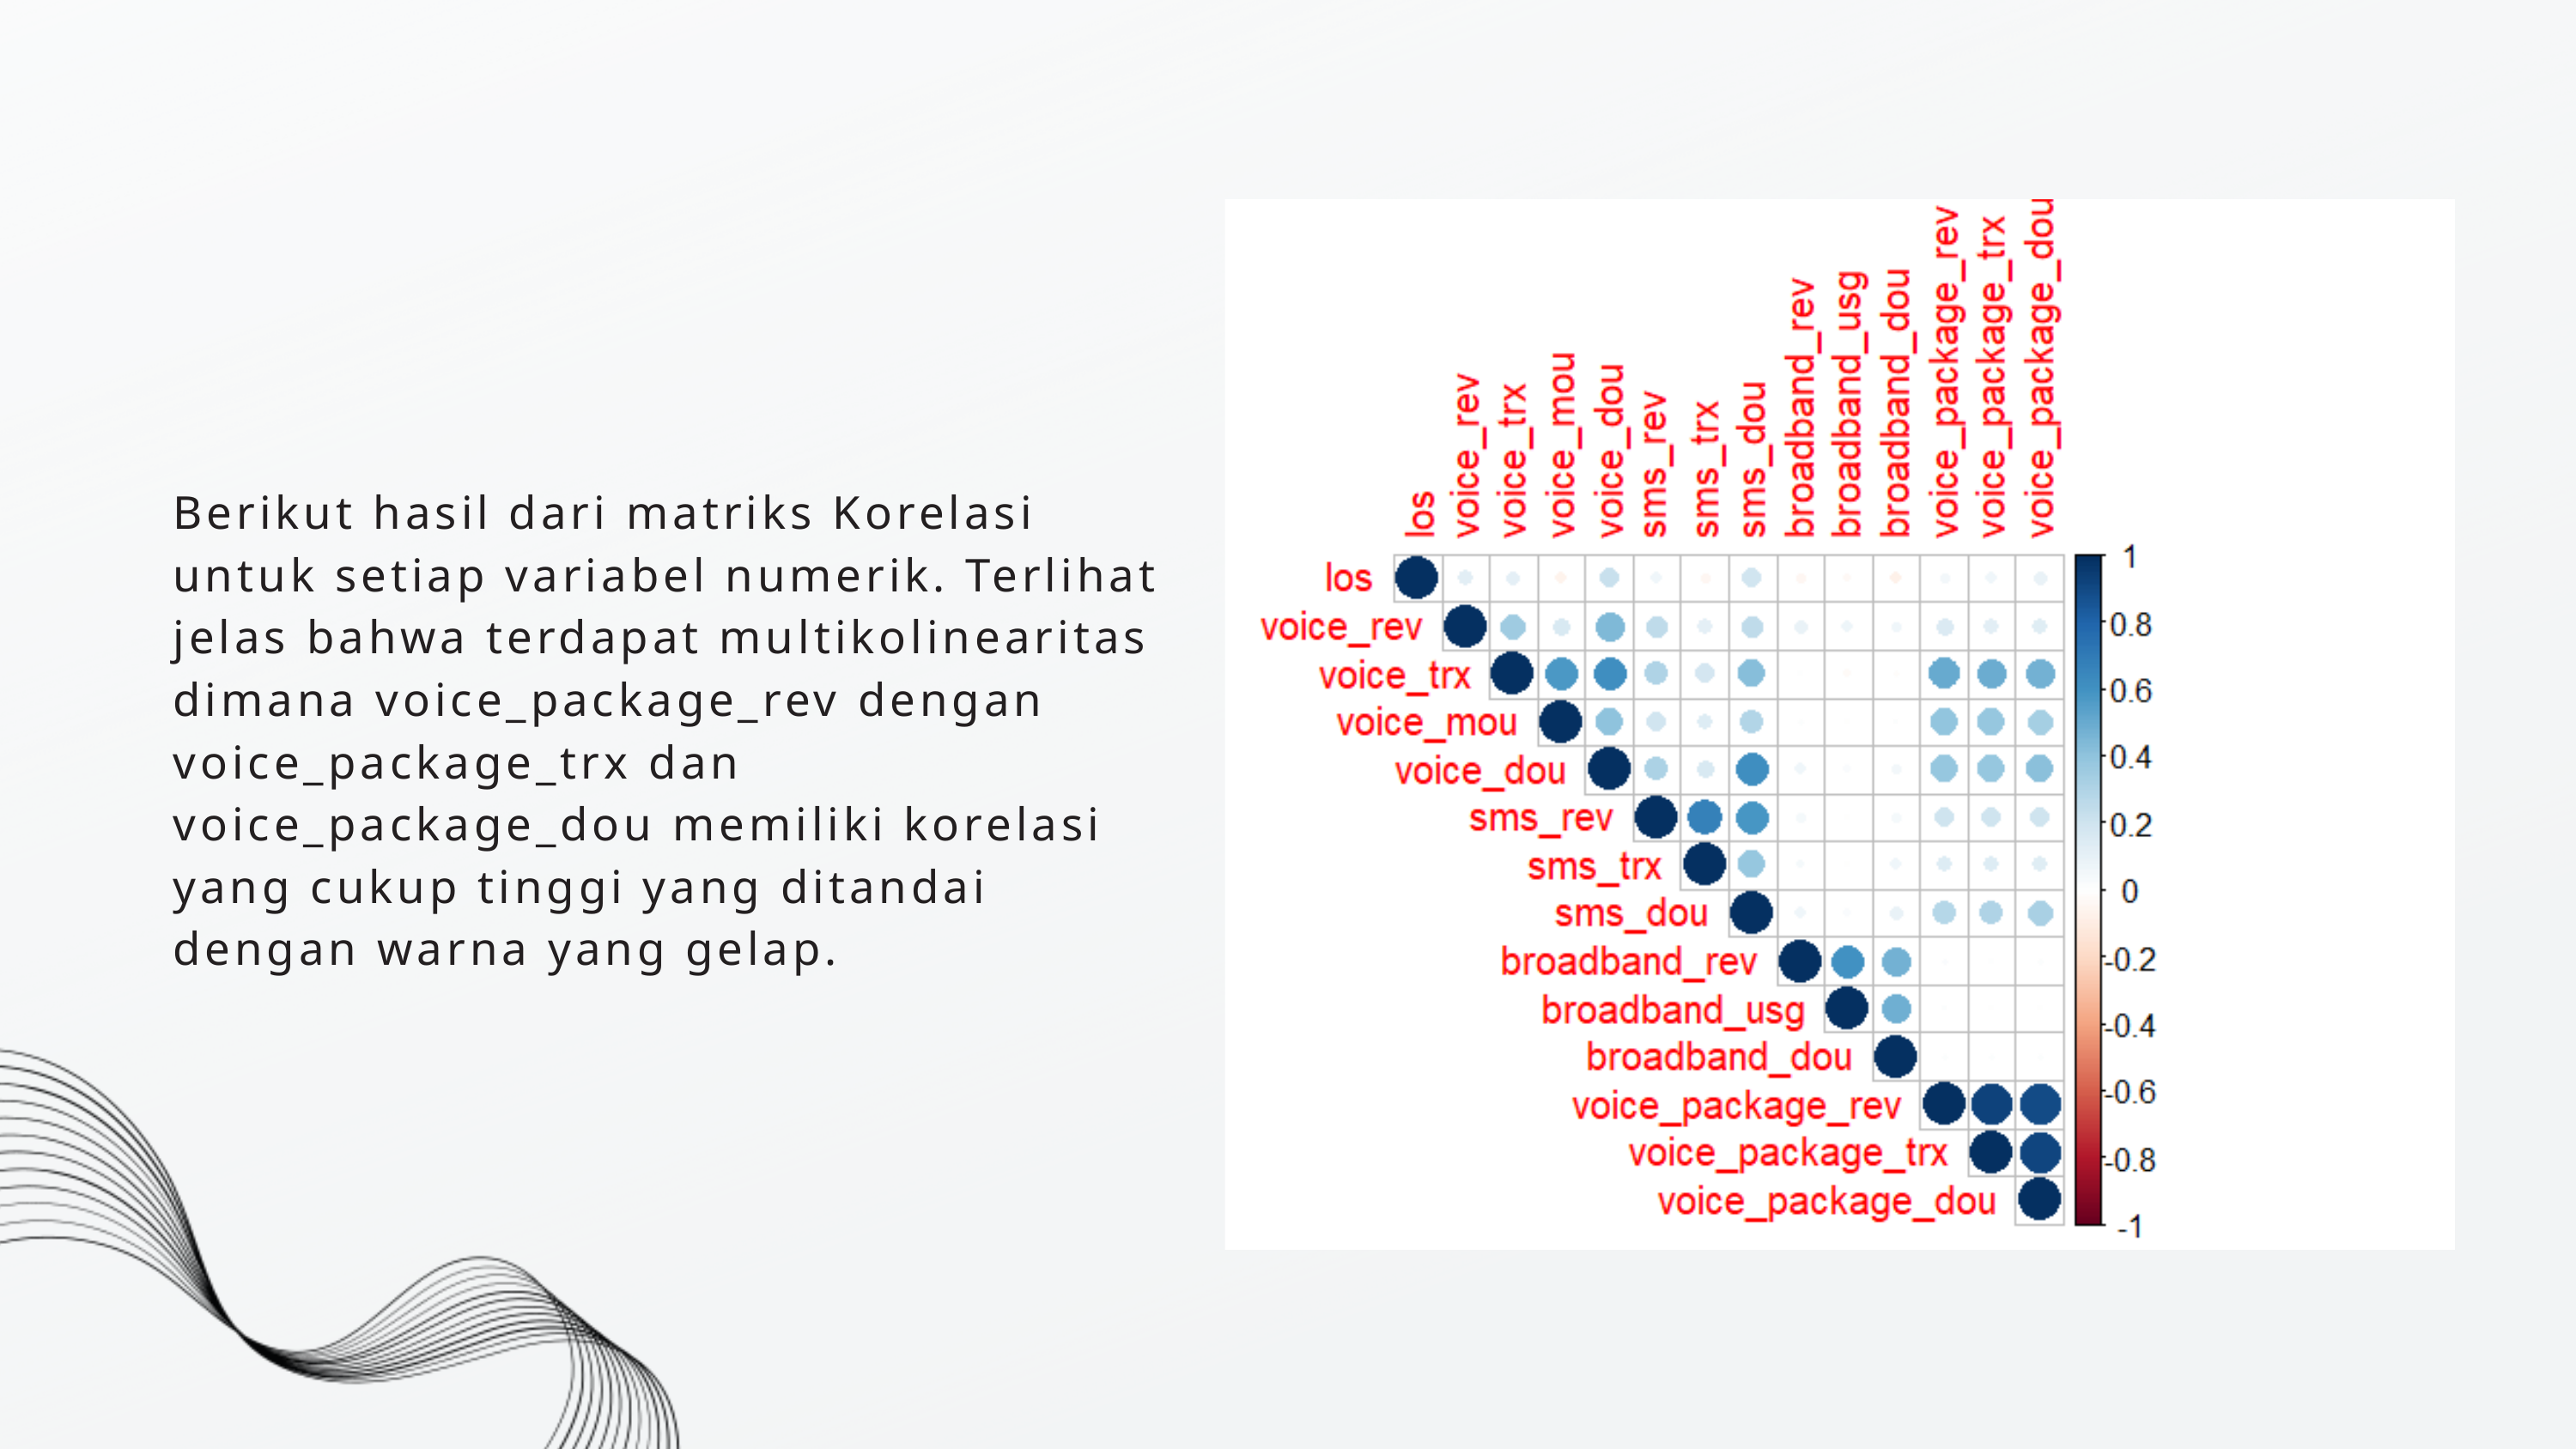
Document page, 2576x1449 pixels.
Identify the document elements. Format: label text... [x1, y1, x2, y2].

text_box [0, 0, 2576, 1449]
text_box [1224, 199, 2455, 1250]
text_box Berikut hasil dari matriks Korelasi untuk setiap variabel numerik. Terlihat jelas bahwa terdapat multikolinearitas dimana voice_package_rev dengan voice_package_trx dan voice_package_dou memiliki korelasi yang cukup tinggi yang ditandai dengan warna yang gelap. [173, 476, 1190, 975]
text_box [0, 1034, 682, 1449]
